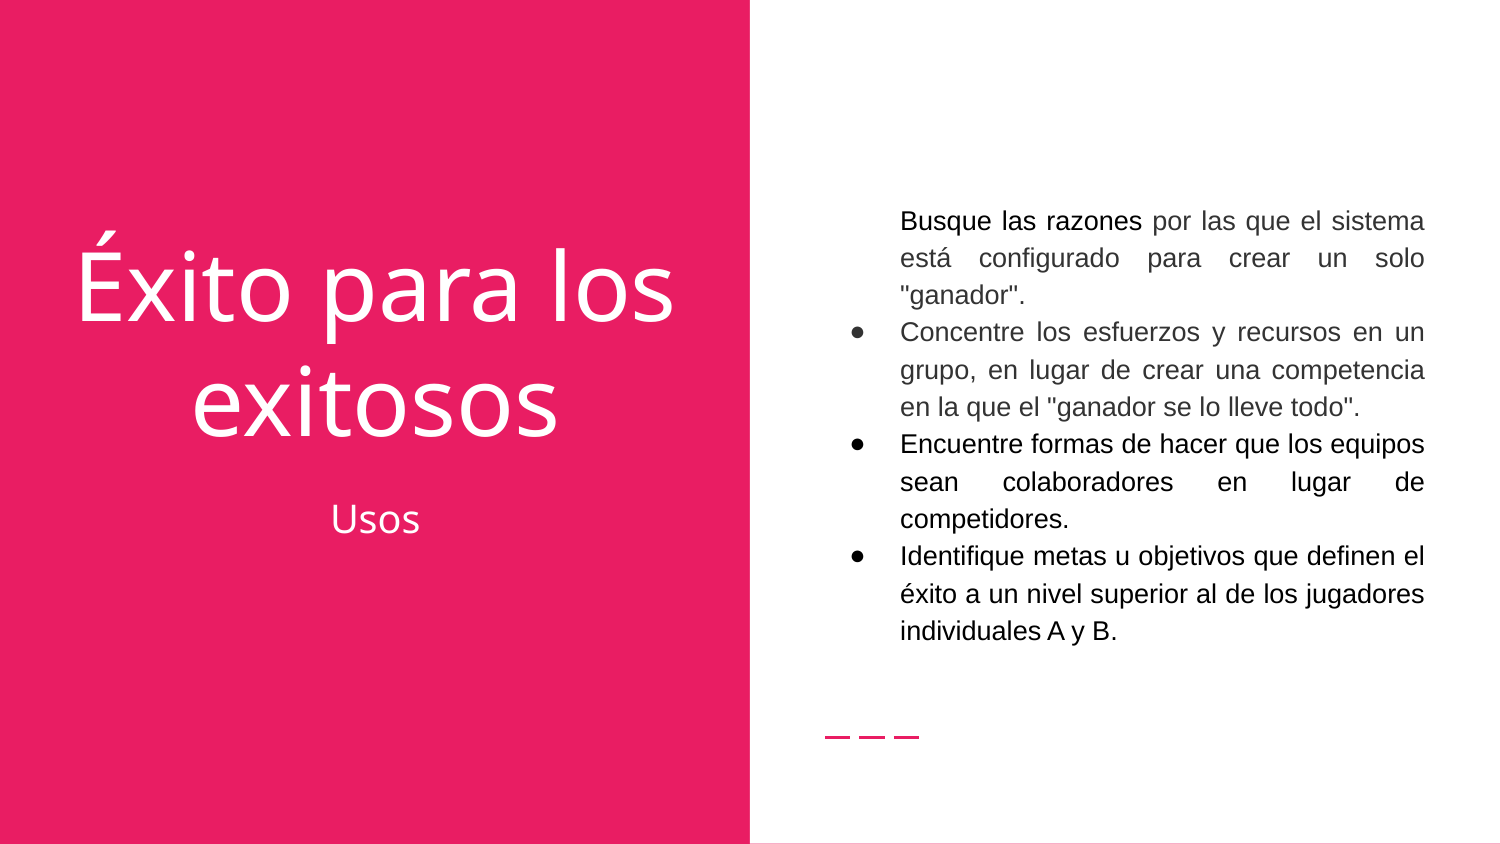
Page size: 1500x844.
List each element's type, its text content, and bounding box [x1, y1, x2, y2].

list Busque las razones por las que el sistema está configurado para crear un solo "ganador". Concentre los esfuerzos y recursos en un grupo, en lugar de crear una competencia en la que el "ganador se lo lleve todo". Encuentre formas de hacer que los equipos sean colaboradores en lugar de competidores. Identifique metas u objetivos que definen el éxito a un nivel superior al de los jugadores individuales A y B. [810, 118, 1440, 725]
subtitle Usos [43, 479, 708, 700]
title Éxito para los exitosos [43, 176, 708, 471]
